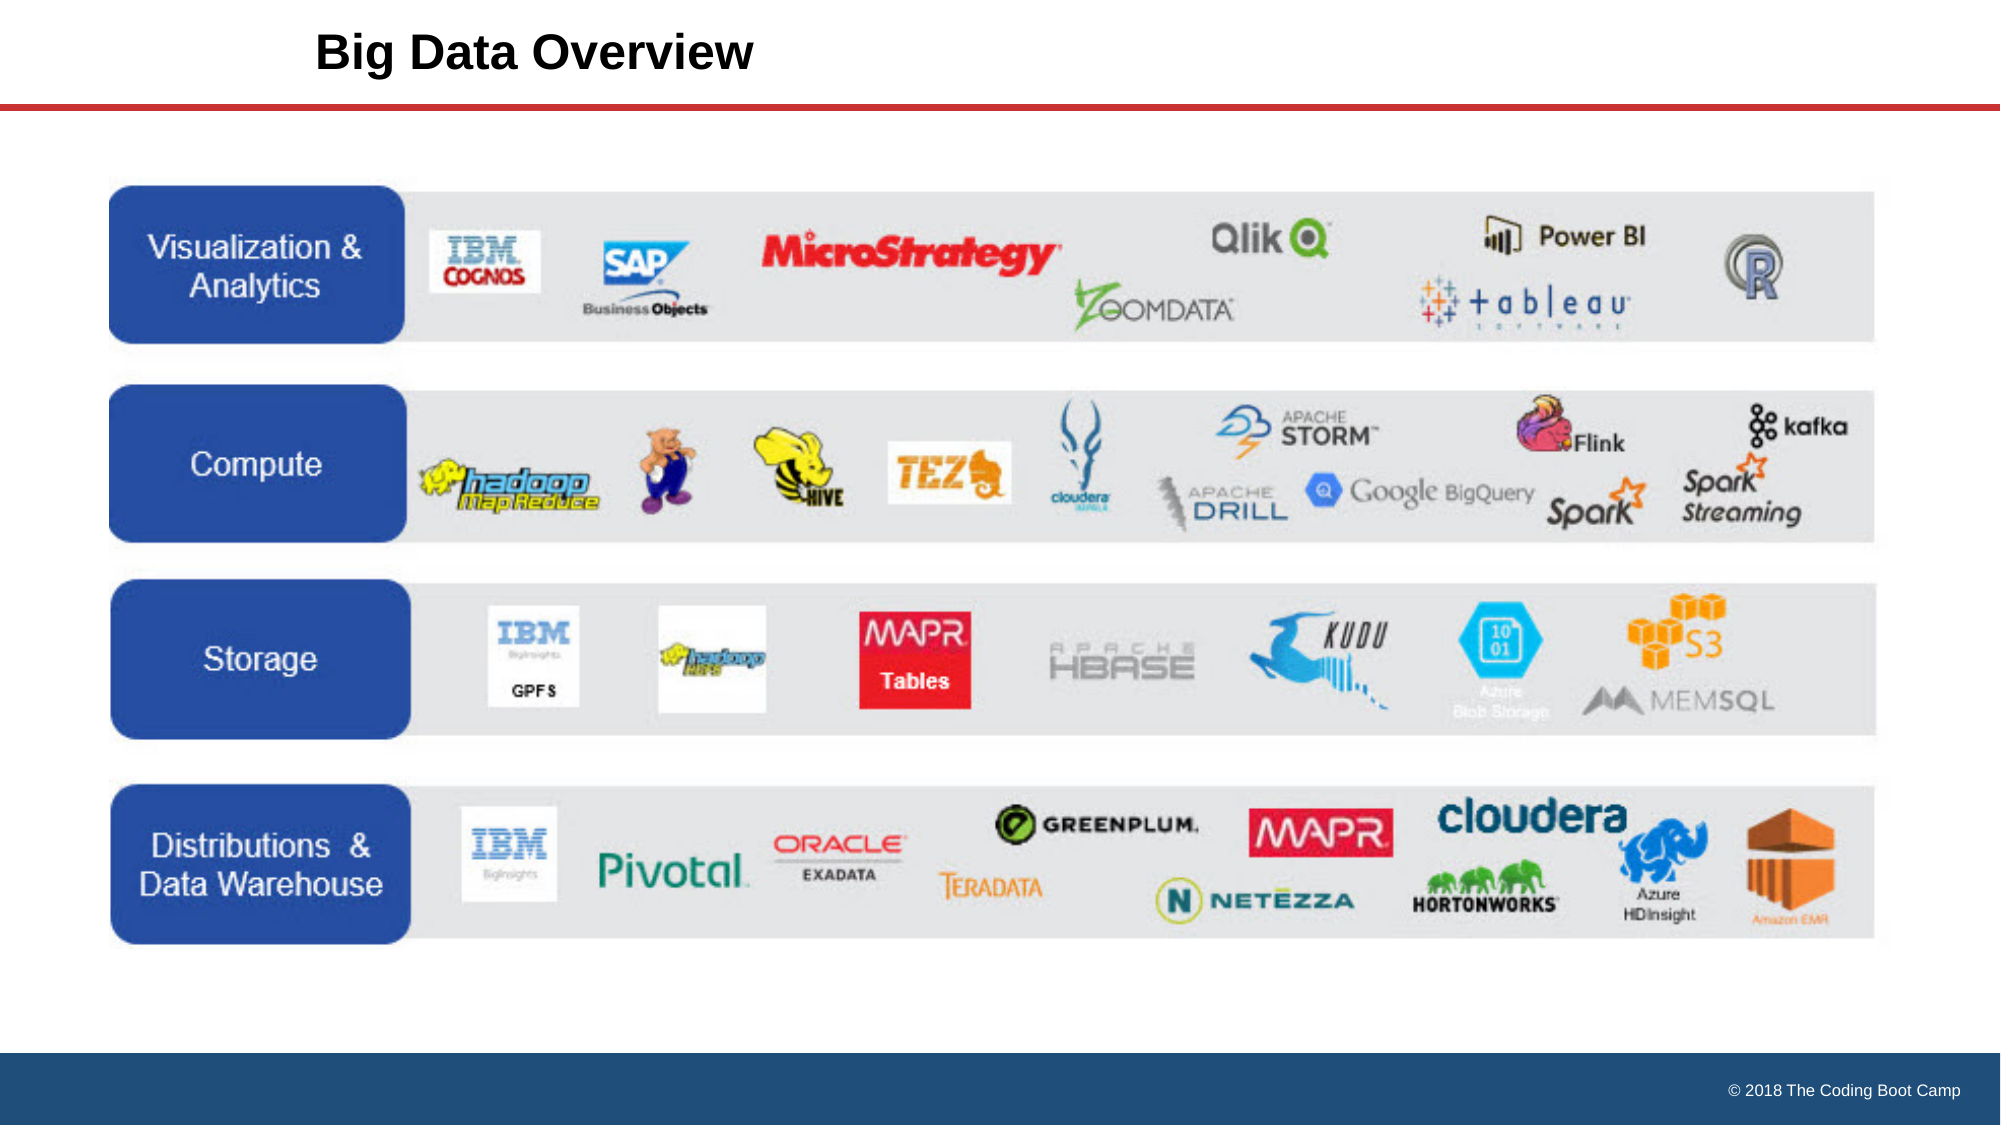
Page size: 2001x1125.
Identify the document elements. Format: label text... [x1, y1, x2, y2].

picture [109, 175, 1891, 949]
title Big Data Overview [300, 0, 1550, 108]
